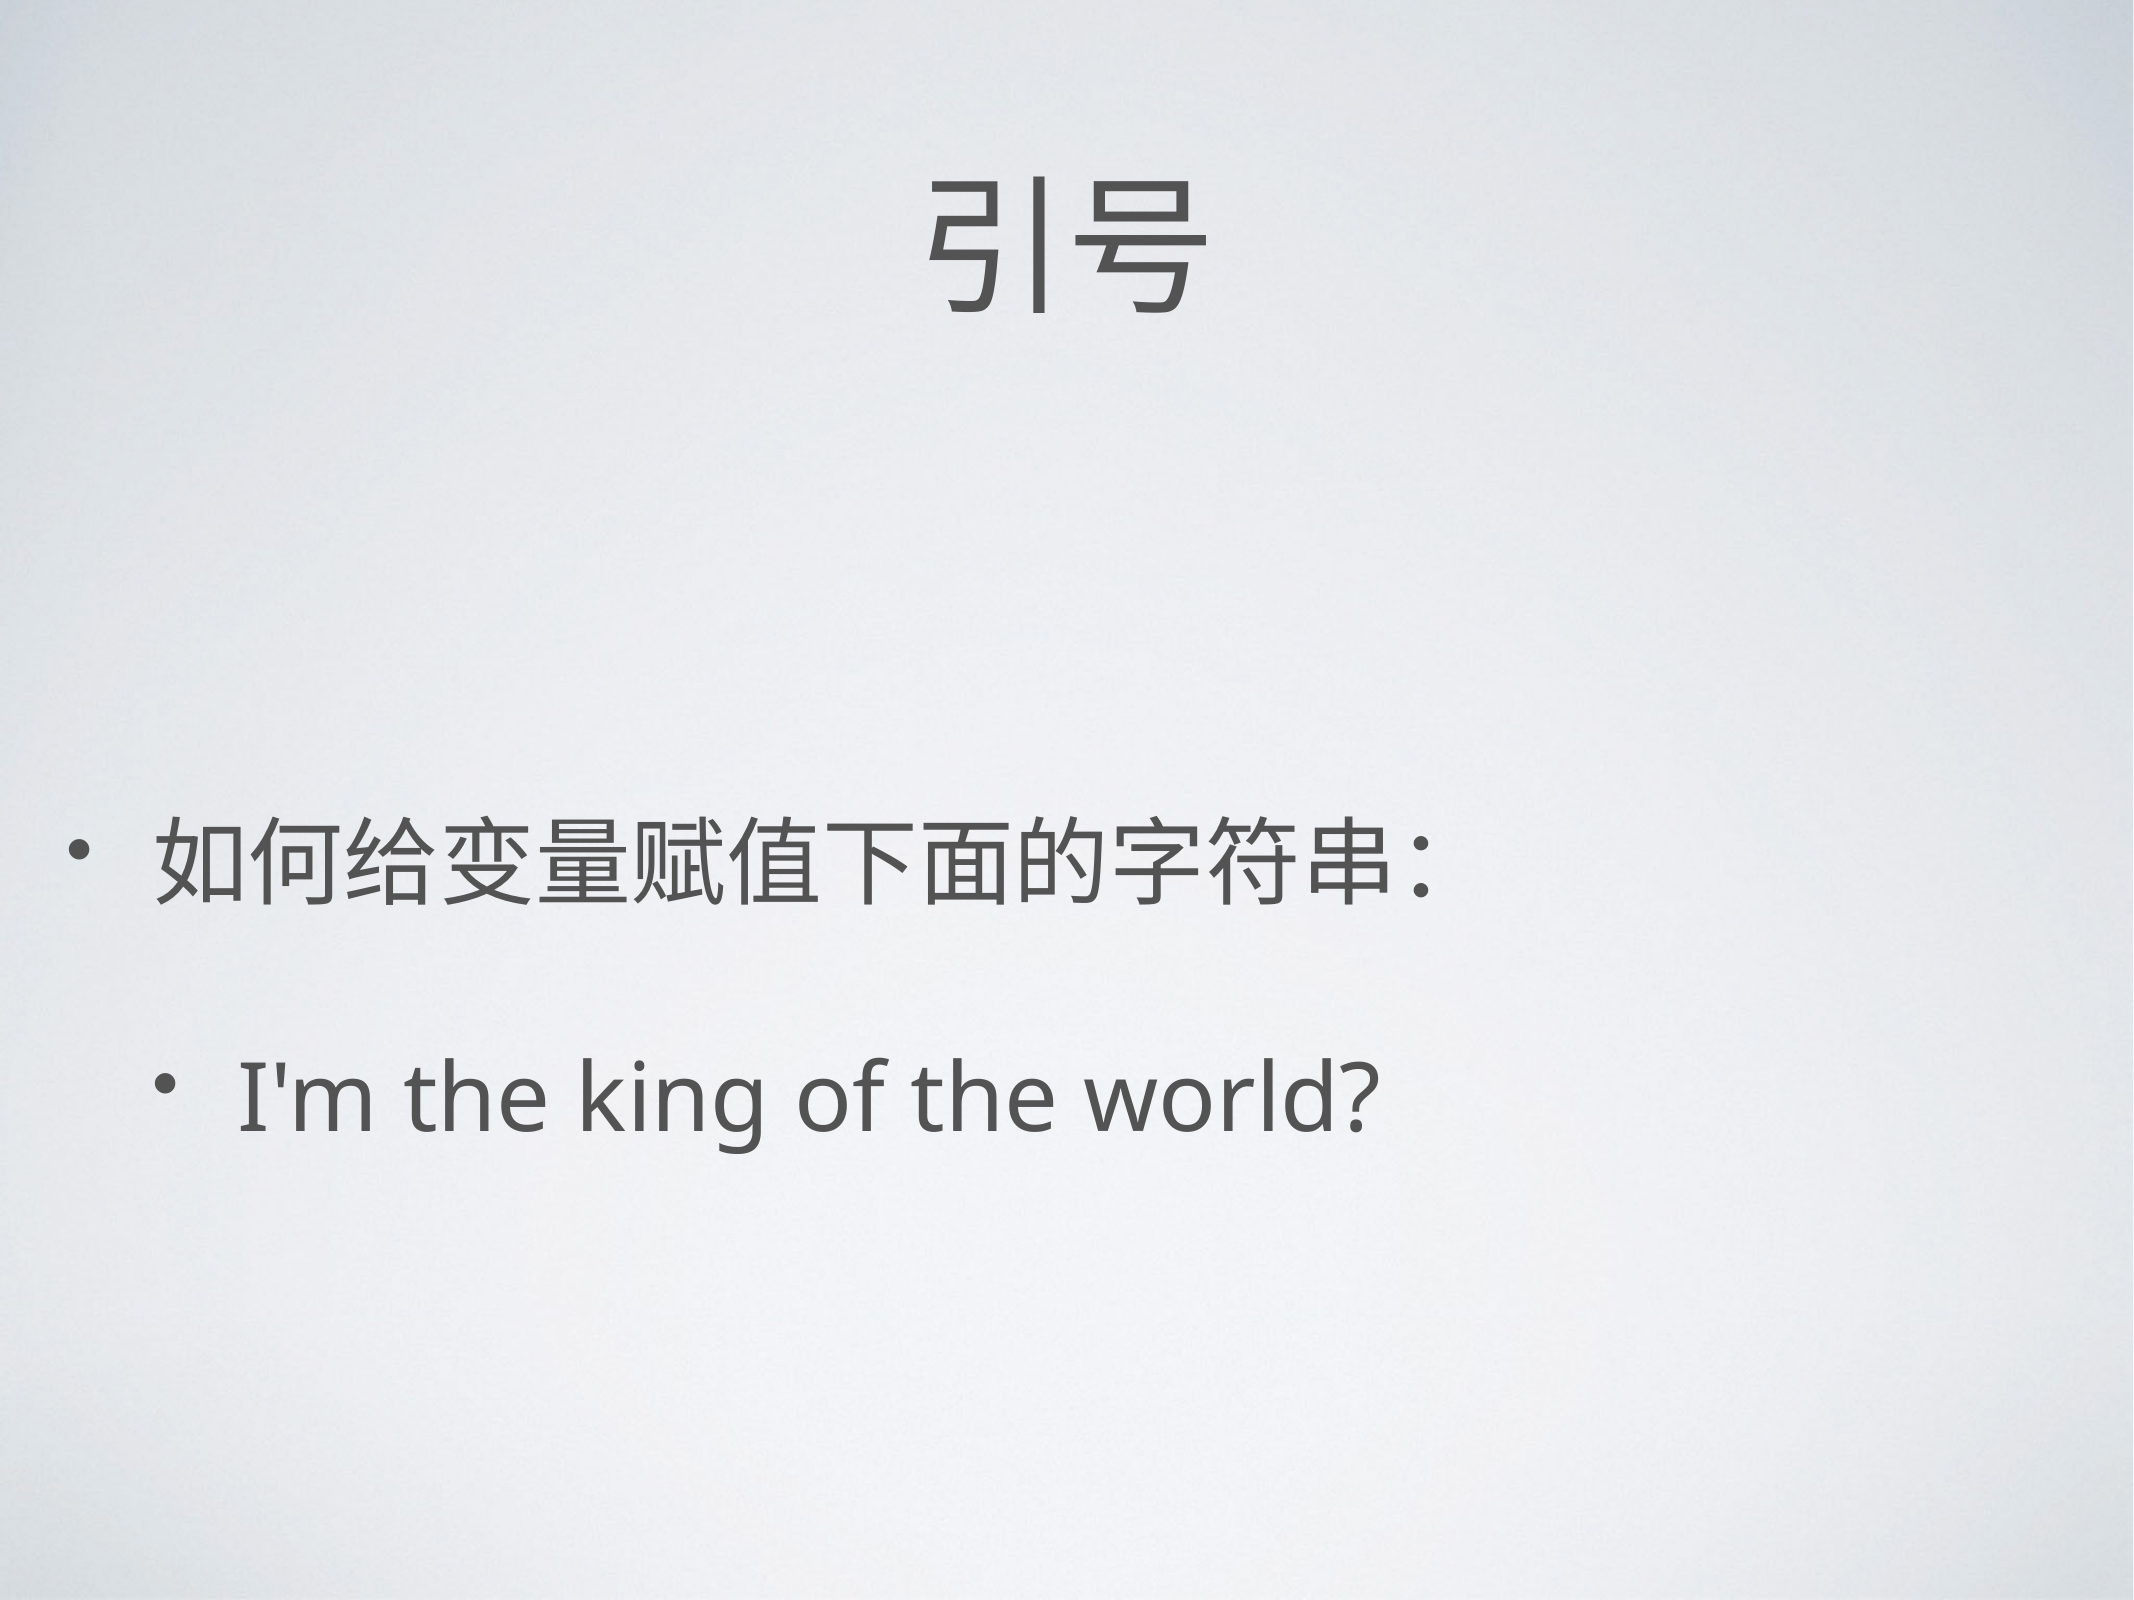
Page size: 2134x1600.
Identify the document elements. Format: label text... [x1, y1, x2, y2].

list 如何给变量赋值下面的字符串： I'm the king of the world? [58, 447, 2076, 1482]
picture [0, 0, 2134, 1600]
title 引号 [58, 41, 2076, 442]
